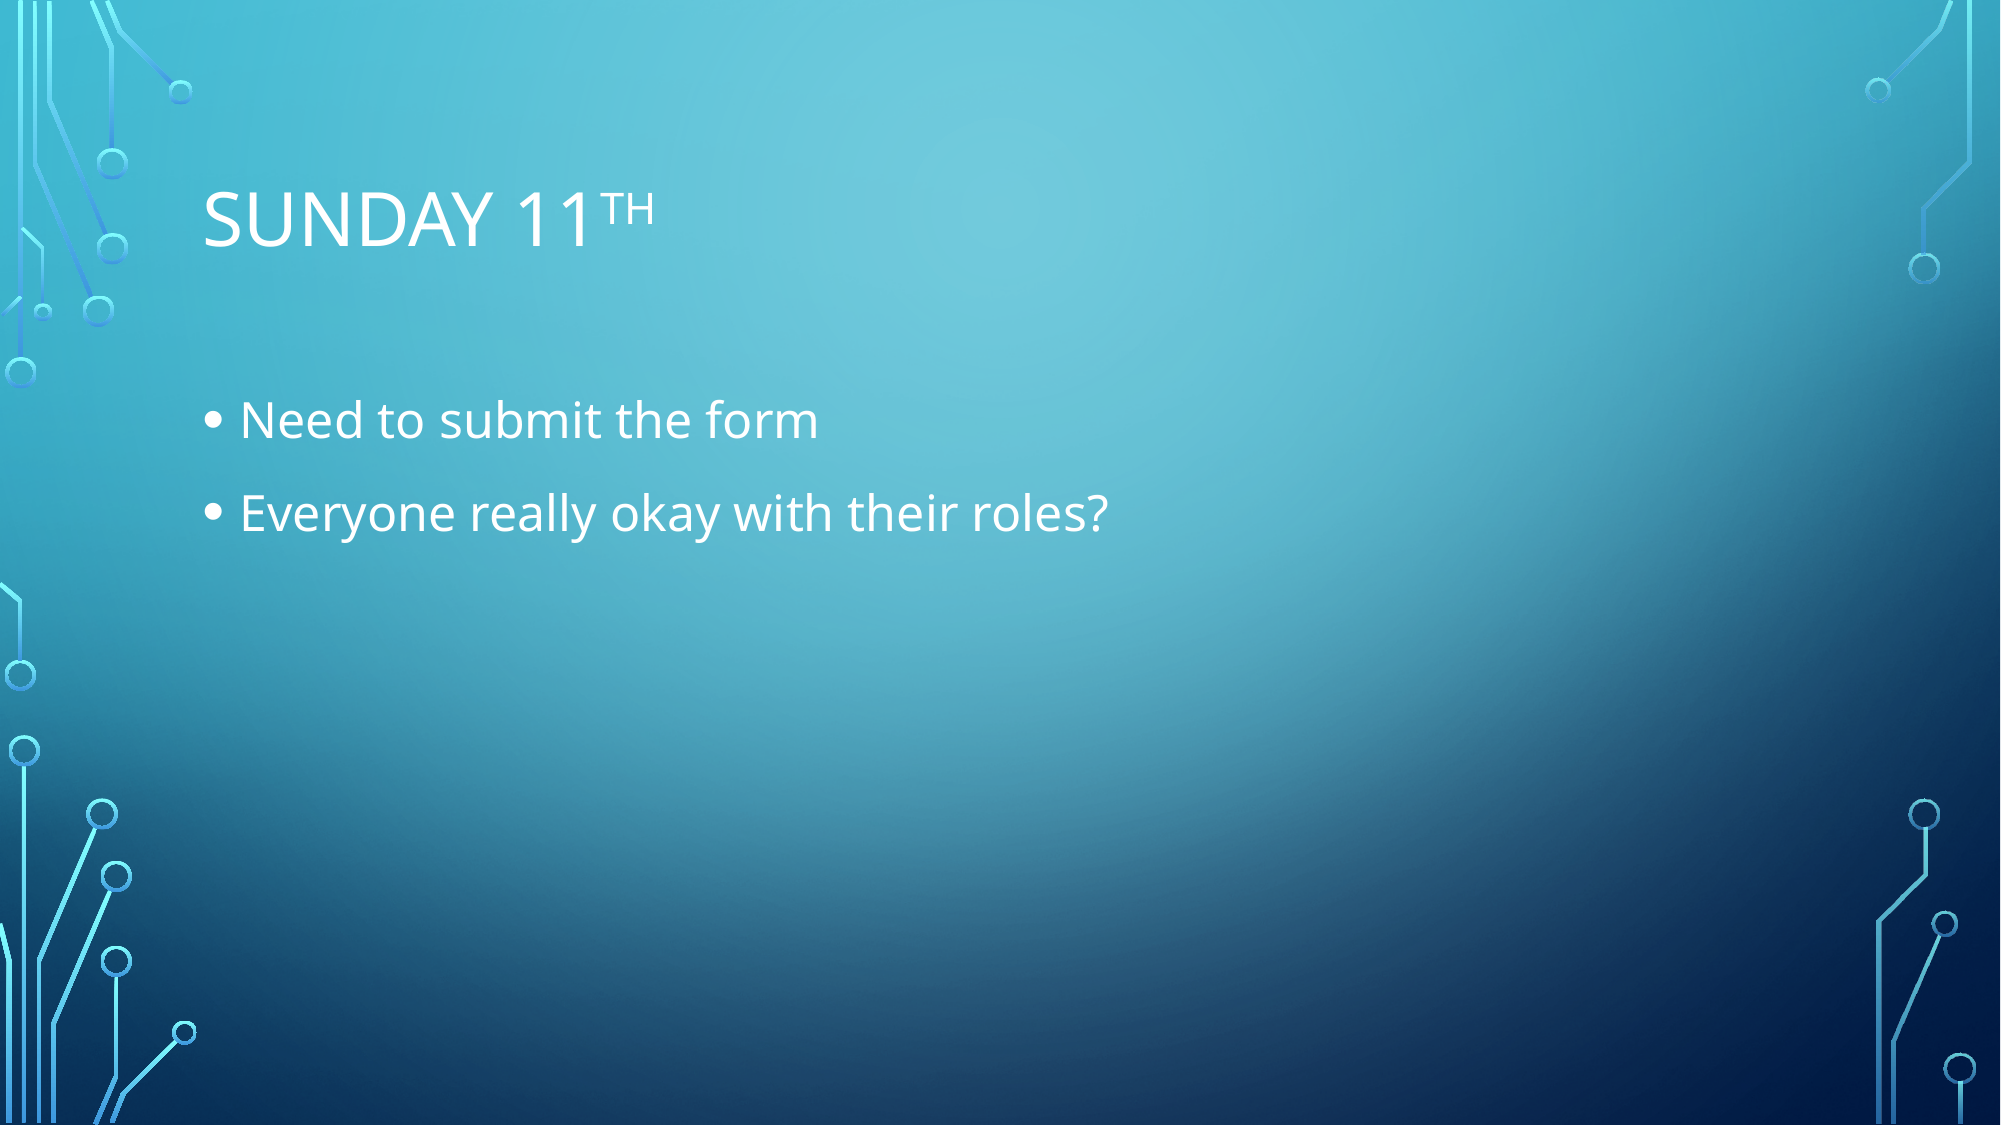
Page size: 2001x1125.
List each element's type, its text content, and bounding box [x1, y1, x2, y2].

list Need to submit the form Everyone really okay with their roles? [187, 369, 1813, 950]
title Sunday 11th [187, 101, 1813, 344]
